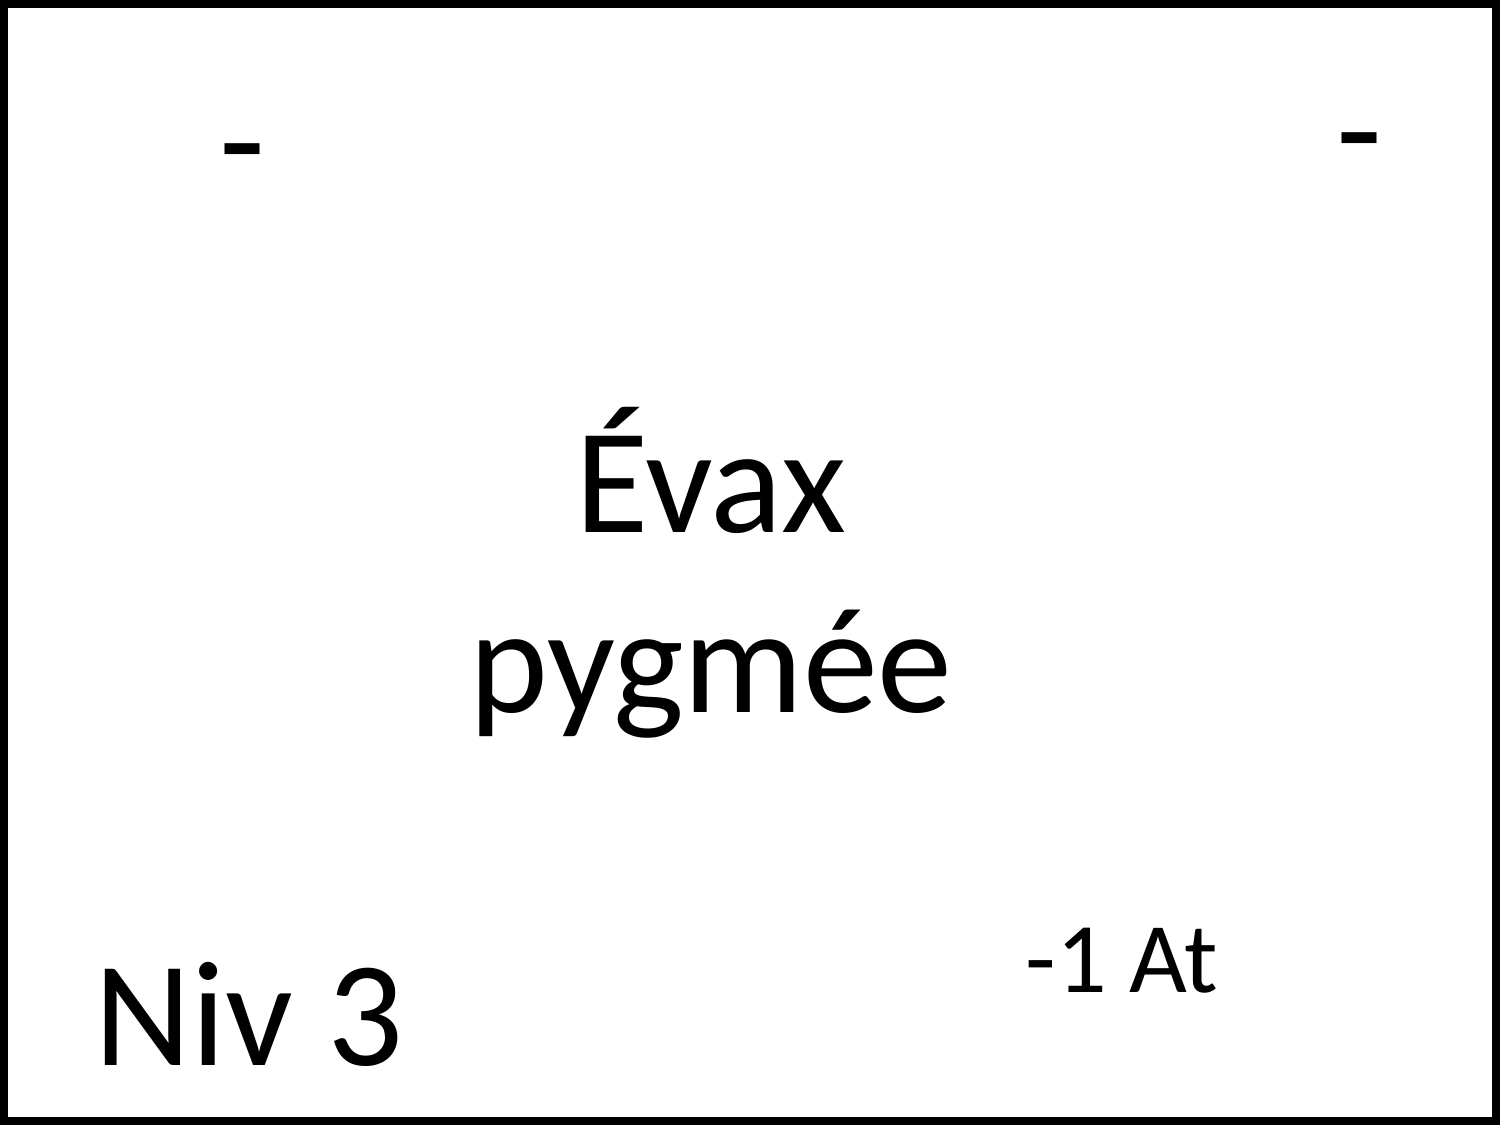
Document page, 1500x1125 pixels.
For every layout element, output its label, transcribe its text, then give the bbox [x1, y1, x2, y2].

text_box Niv 3 [76, 952, 422, 1059]
title - [53, 54, 432, 209]
text_box [0, 0, 1500, 1125]
text_box -1 At [832, 804, 1412, 1100]
text_box - [1247, 67, 1472, 174]
subtitle Évax pygmée [312, 450, 1110, 675]
text_box [1222, 42, 1447, 149]
